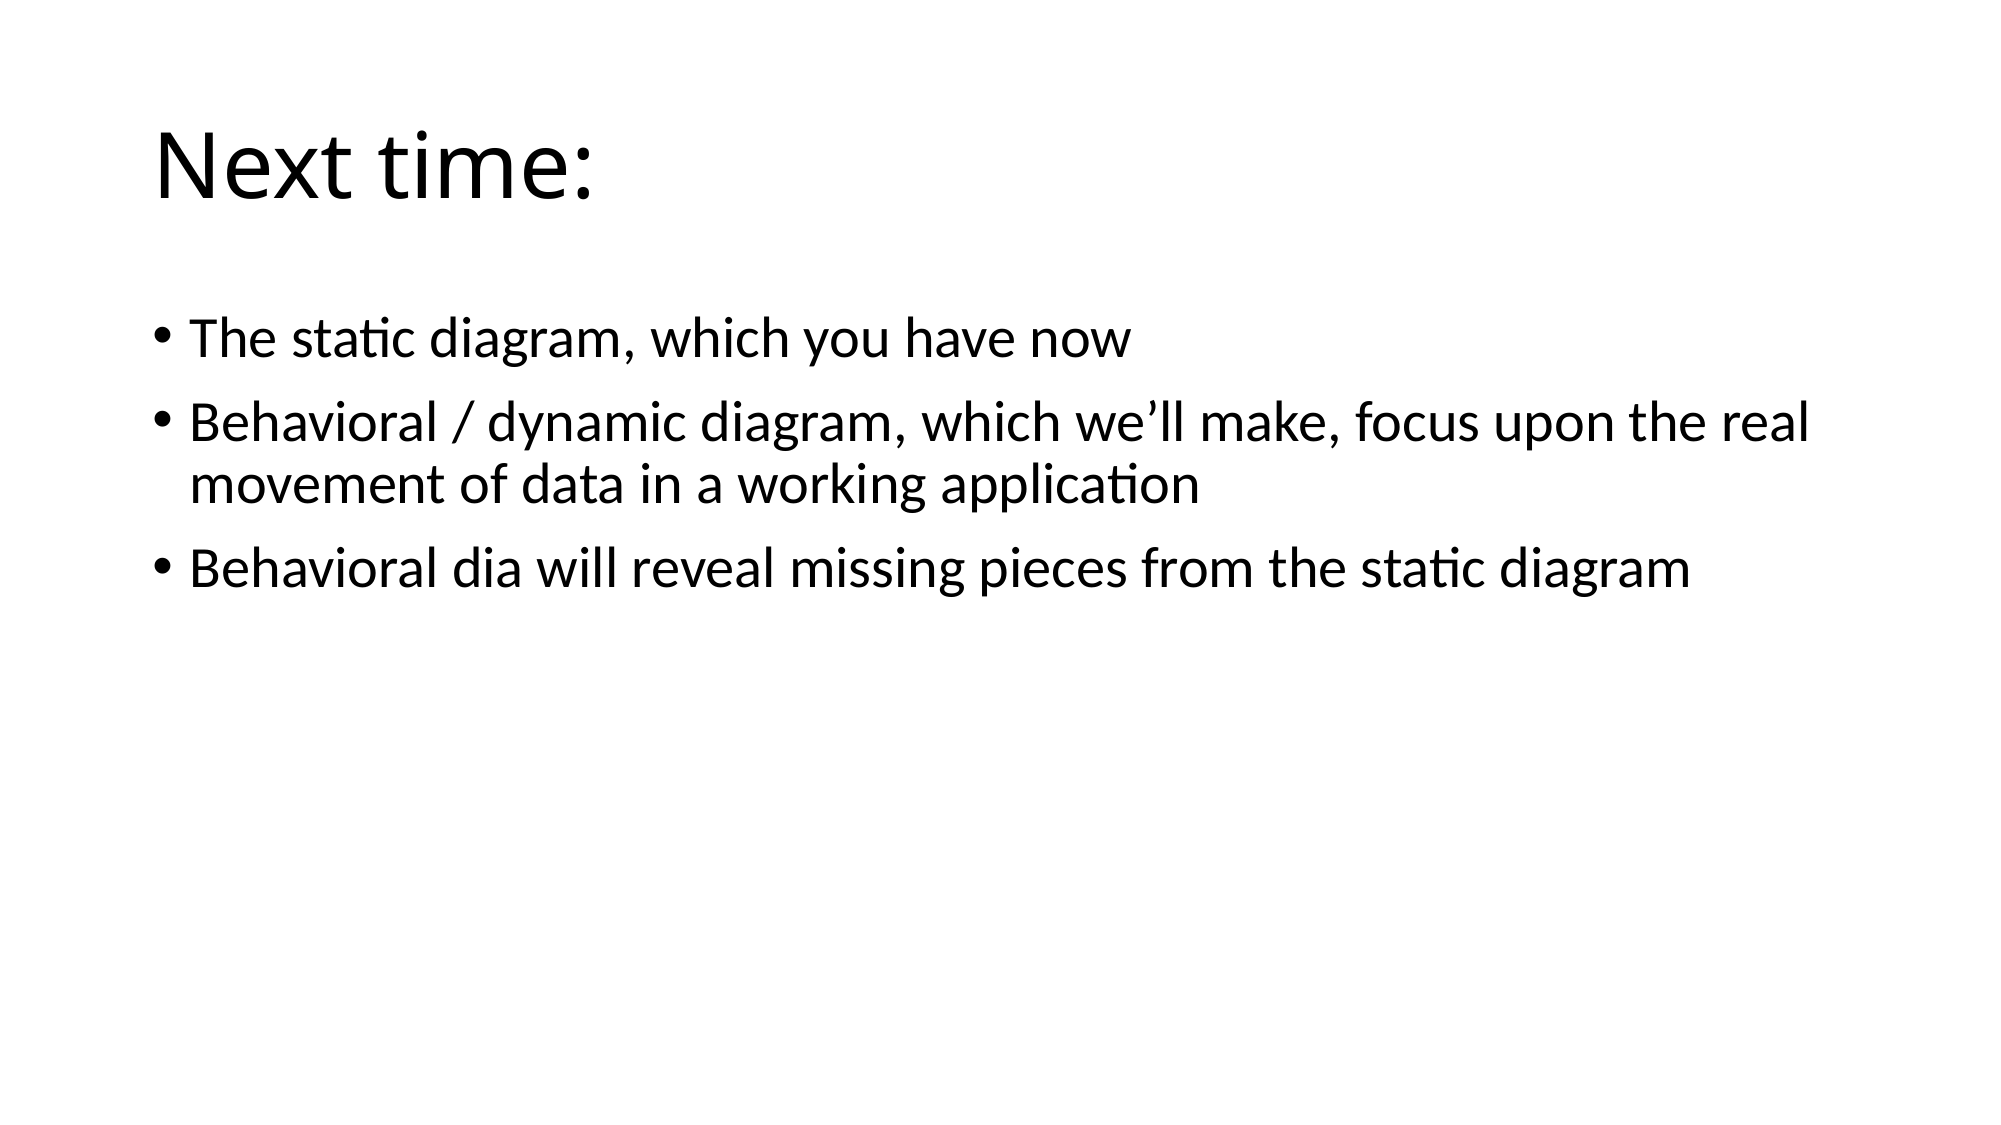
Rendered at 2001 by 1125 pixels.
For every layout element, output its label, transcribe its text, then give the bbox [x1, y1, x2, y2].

list The static diagram, which you have now Behavioral / dynamic diagram, which we’ll make, focus upon the real movement of data in a working application Behavioral dia will reveal missing pieces from the static diagram [137, 299, 1863, 1014]
title Next time: [137, 59, 1863, 278]
